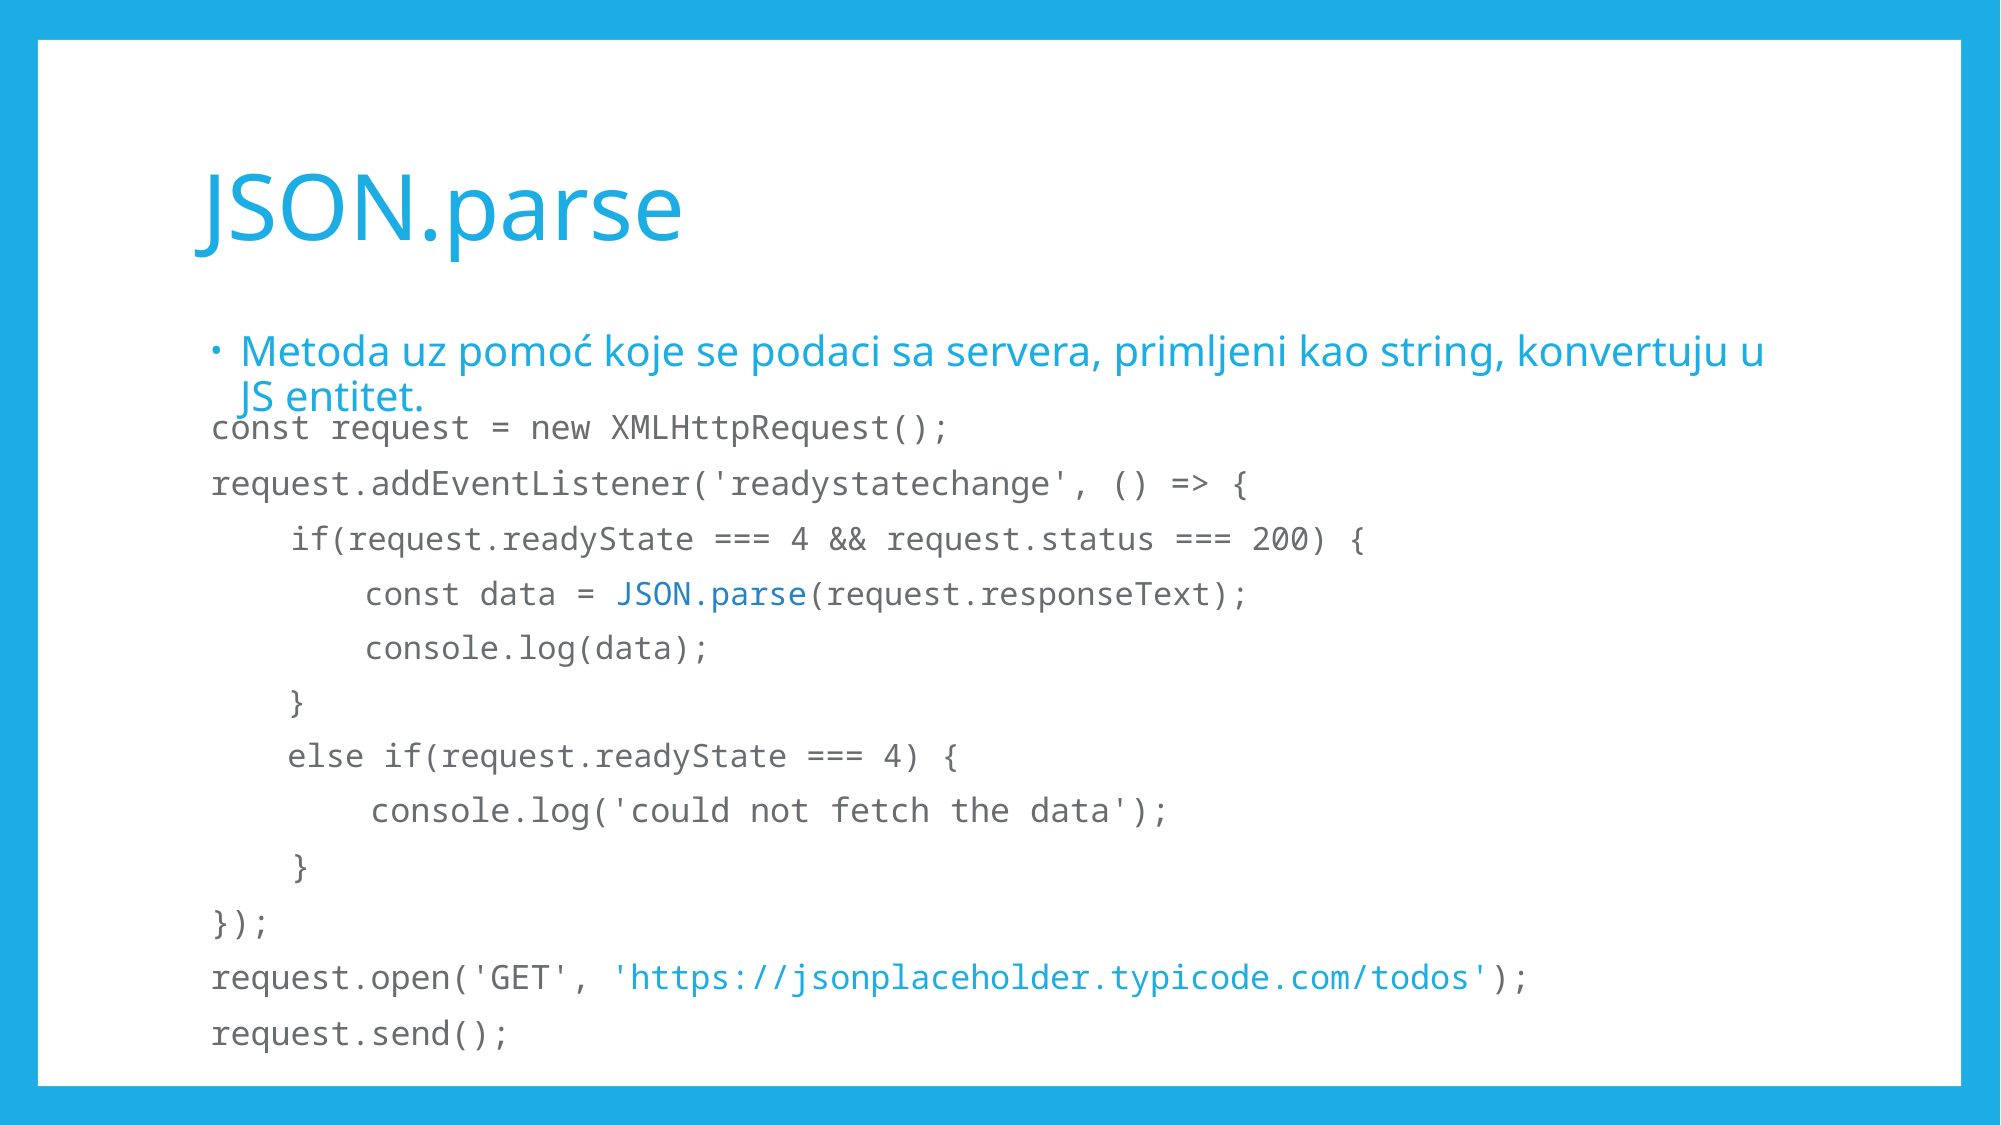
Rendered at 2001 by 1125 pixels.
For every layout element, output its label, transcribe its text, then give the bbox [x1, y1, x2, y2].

text_box Metoda uz pomoć koje se podaci sa servera, primljeni kao string, konvertuju u JS entitet. [187, 322, 1808, 481]
title JSON.parse [187, 99, 1808, 322]
list const request = new XMLHttpRequest(); request.addEventListener('readystatechange', () => { if(request.readyState === 4 && request.status === 200) { const data = JSON.parse(request.responseText); console.log(data); } else if(request.readyState === 4) { console.log('could not fetch the data'); } }); request.open('GET', 'https://jsonplaceholder.typicode.com/todos'); request.send(); [187, 481, 1808, 1066]
